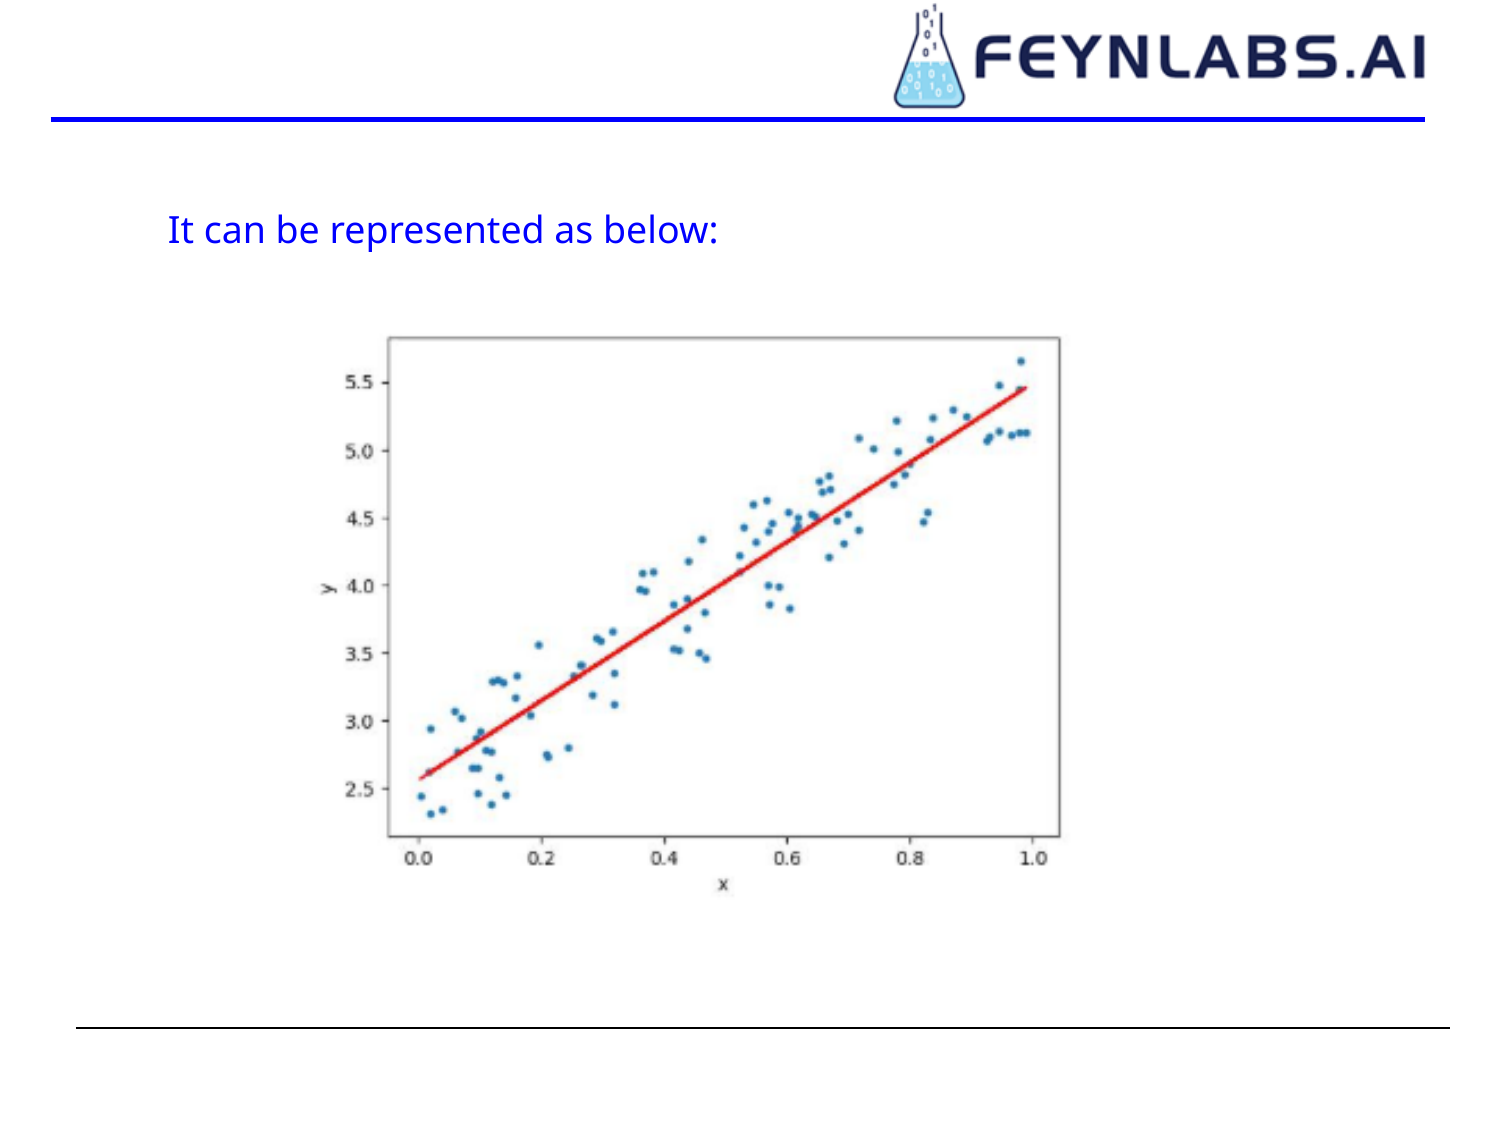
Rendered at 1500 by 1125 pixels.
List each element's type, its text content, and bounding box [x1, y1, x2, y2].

text_box It can be represented as below: [152, 176, 1265, 259]
picture [888, 0, 1434, 113]
picture [308, 294, 1109, 911]
